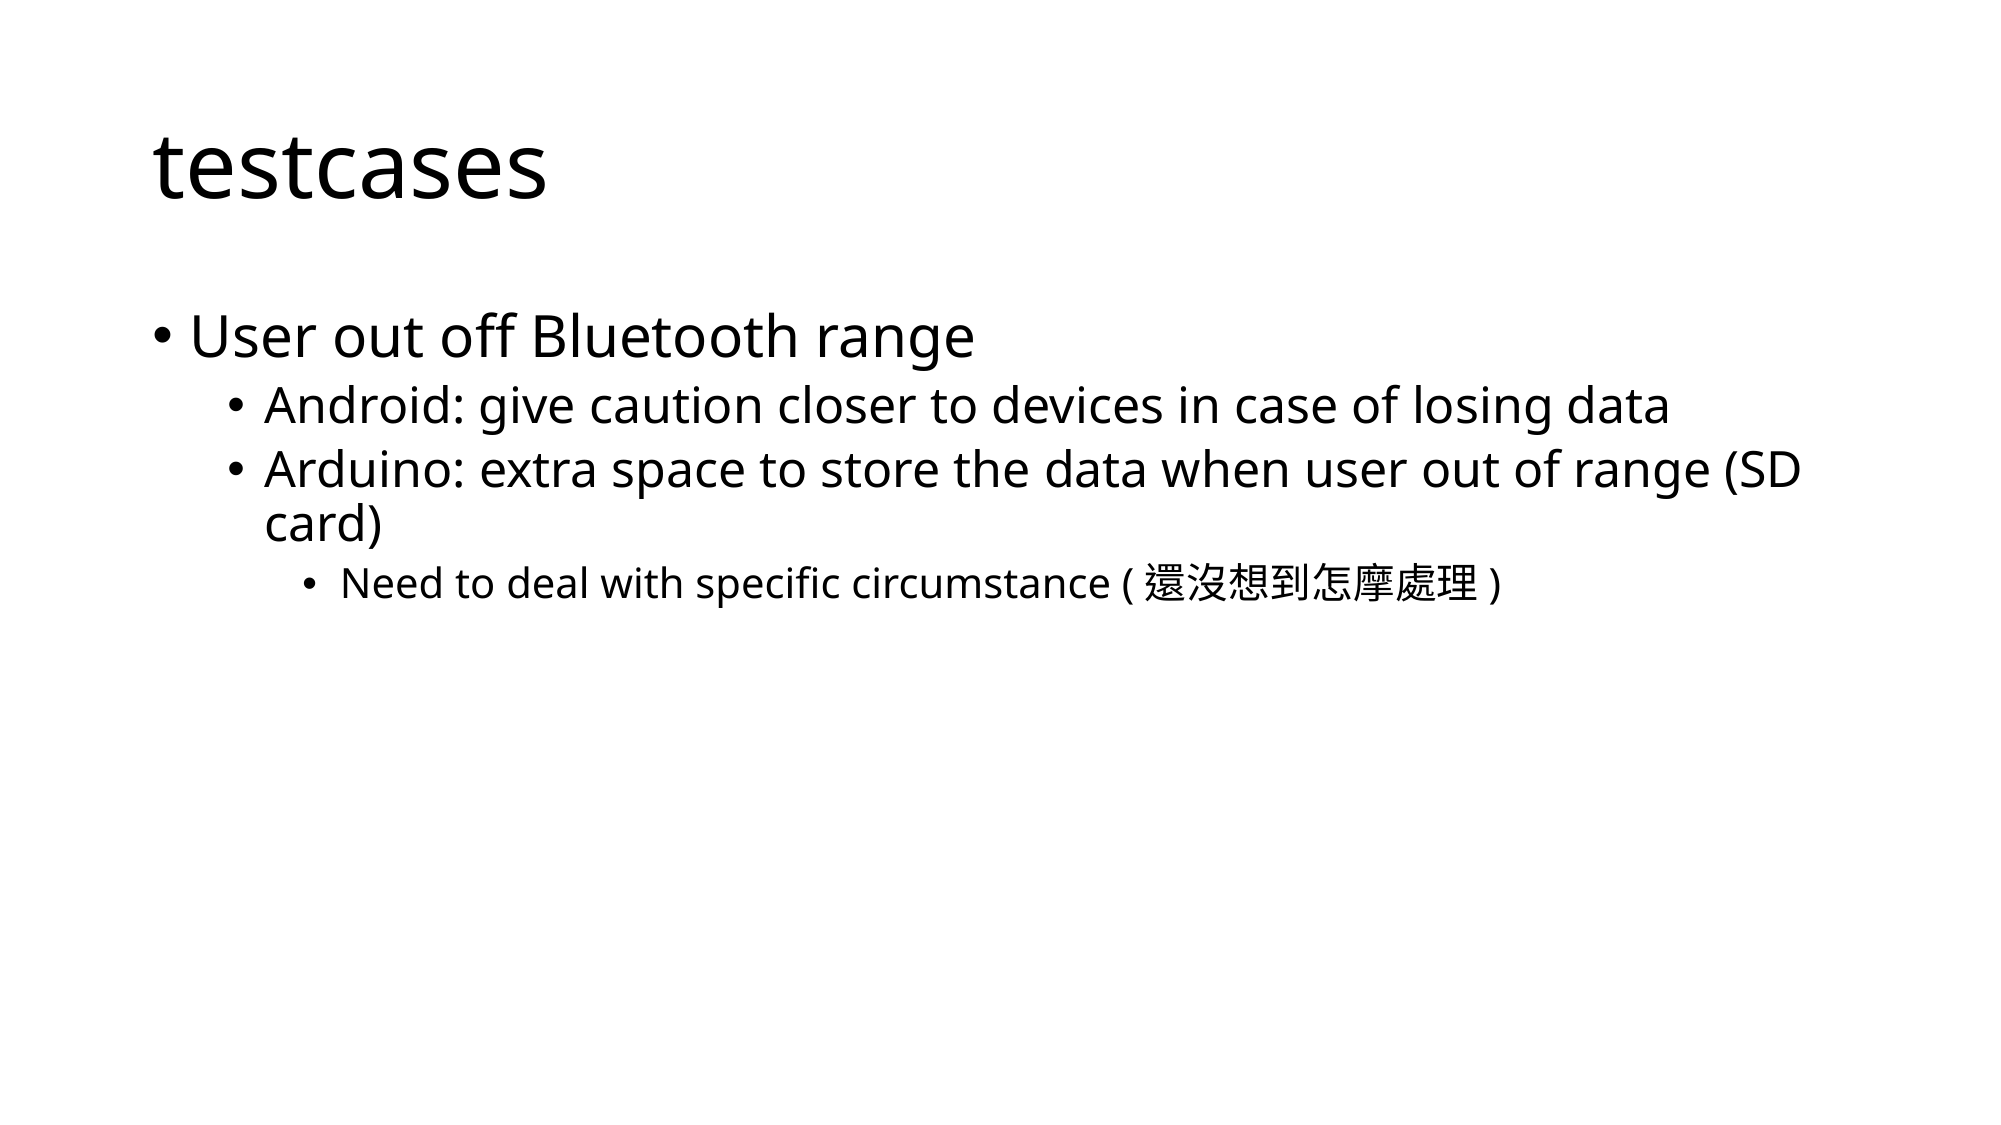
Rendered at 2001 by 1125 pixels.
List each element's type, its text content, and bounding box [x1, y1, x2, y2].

list User out off Bluetooth range Android: give caution closer to devices in case of losing data Arduino: extra space to store the data when user out of range (SD card) Need to deal with specific circumstance (還沒想到怎摩處理) [137, 299, 1863, 1014]
title testcases [137, 59, 1863, 278]
